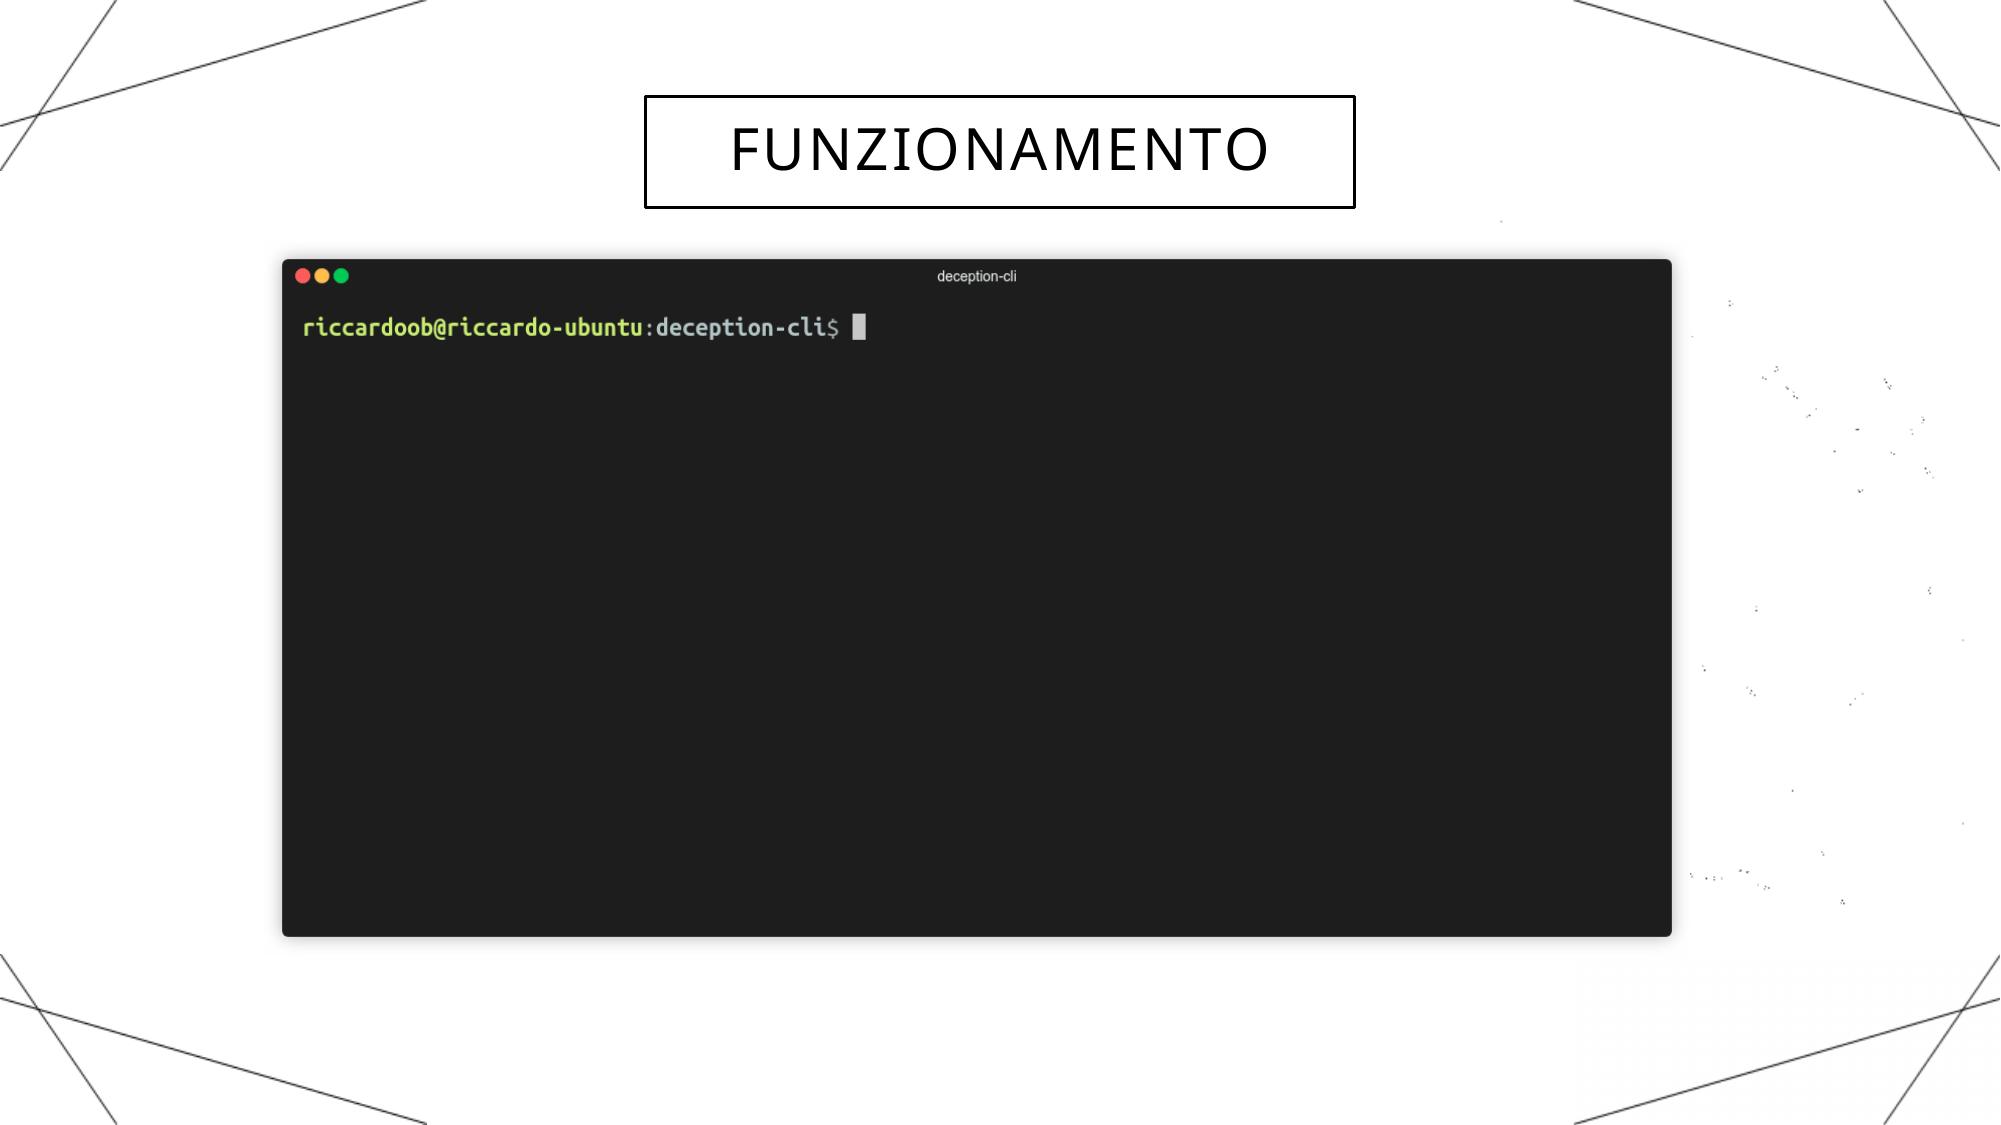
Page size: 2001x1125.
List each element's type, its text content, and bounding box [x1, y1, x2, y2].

picture [0, 0, 427, 171]
picture [0, 0, 2000, 1125]
text_box funzionamento [645, 96, 1355, 208]
